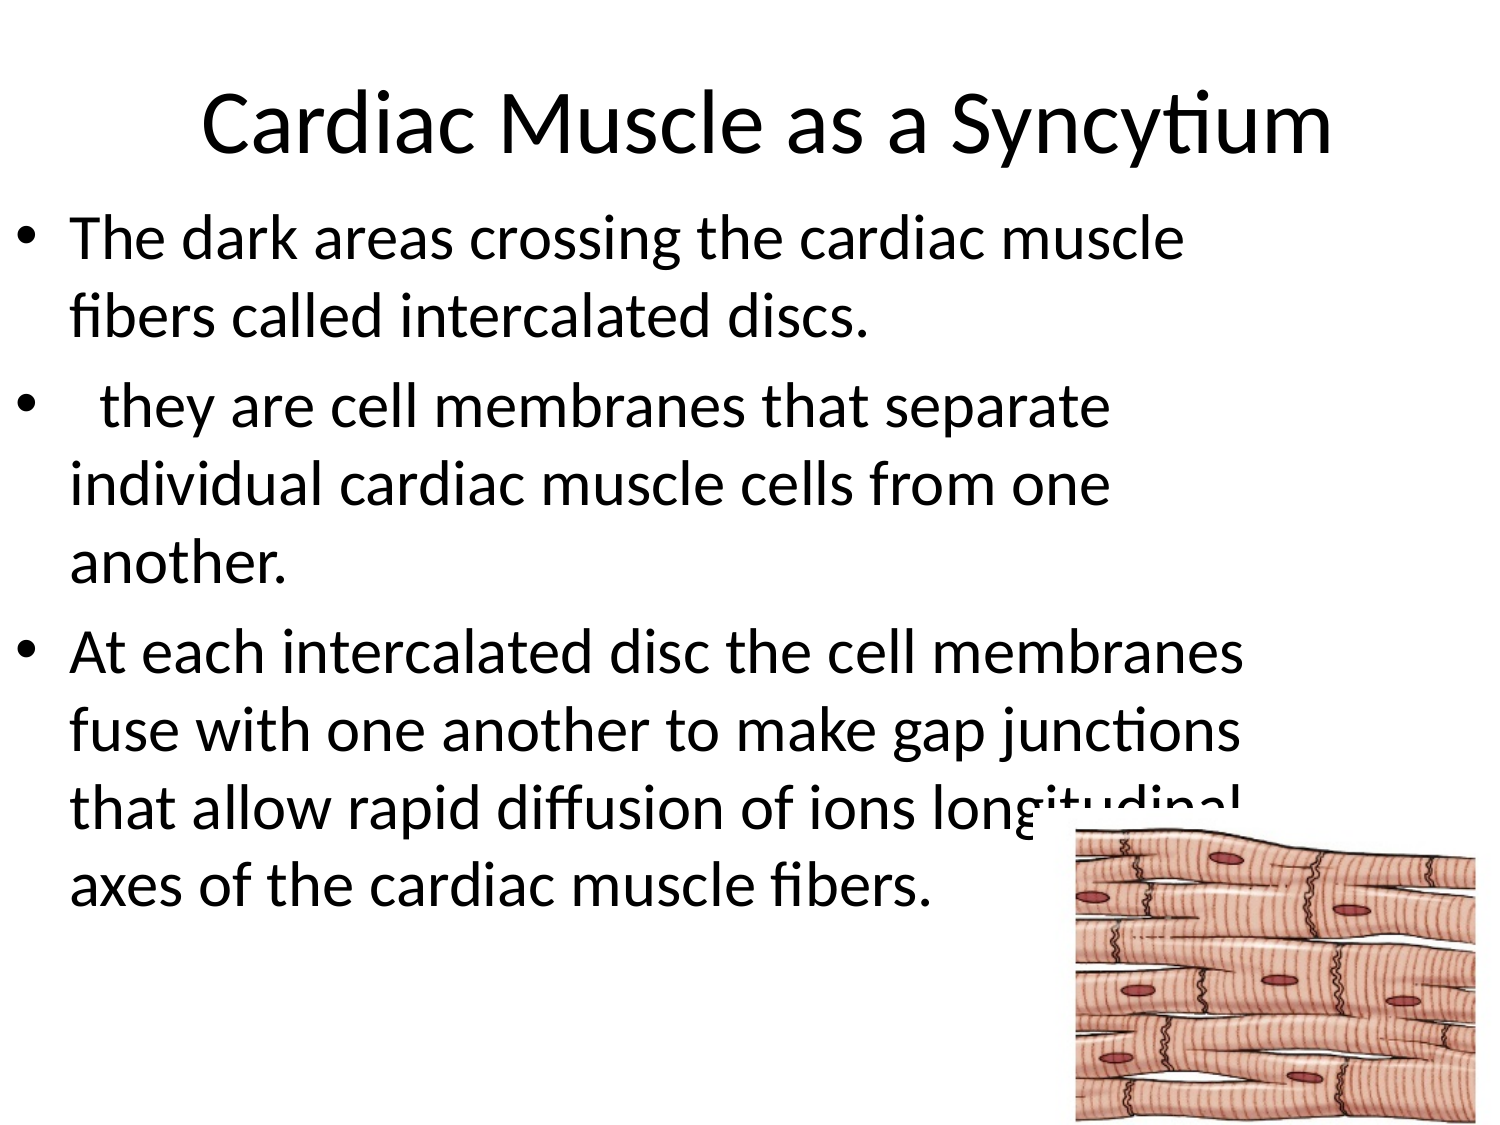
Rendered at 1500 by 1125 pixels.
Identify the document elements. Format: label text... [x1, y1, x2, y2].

picture [1033, 808, 1500, 1125]
list The dark areas crossing the cardiac muscle fibers called intercalated discs. they are cell membranes that separate individual cardiac muscle cells from one another. At each intercalated disc the cell membranes fuse with one another to make gap junctions that allow rapid diffusion of ions longitudinal axes of the cardiac muscle fibers. [0, 187, 1350, 930]
title Cardiac Muscle as a Syncytium [93, 23, 1444, 211]
